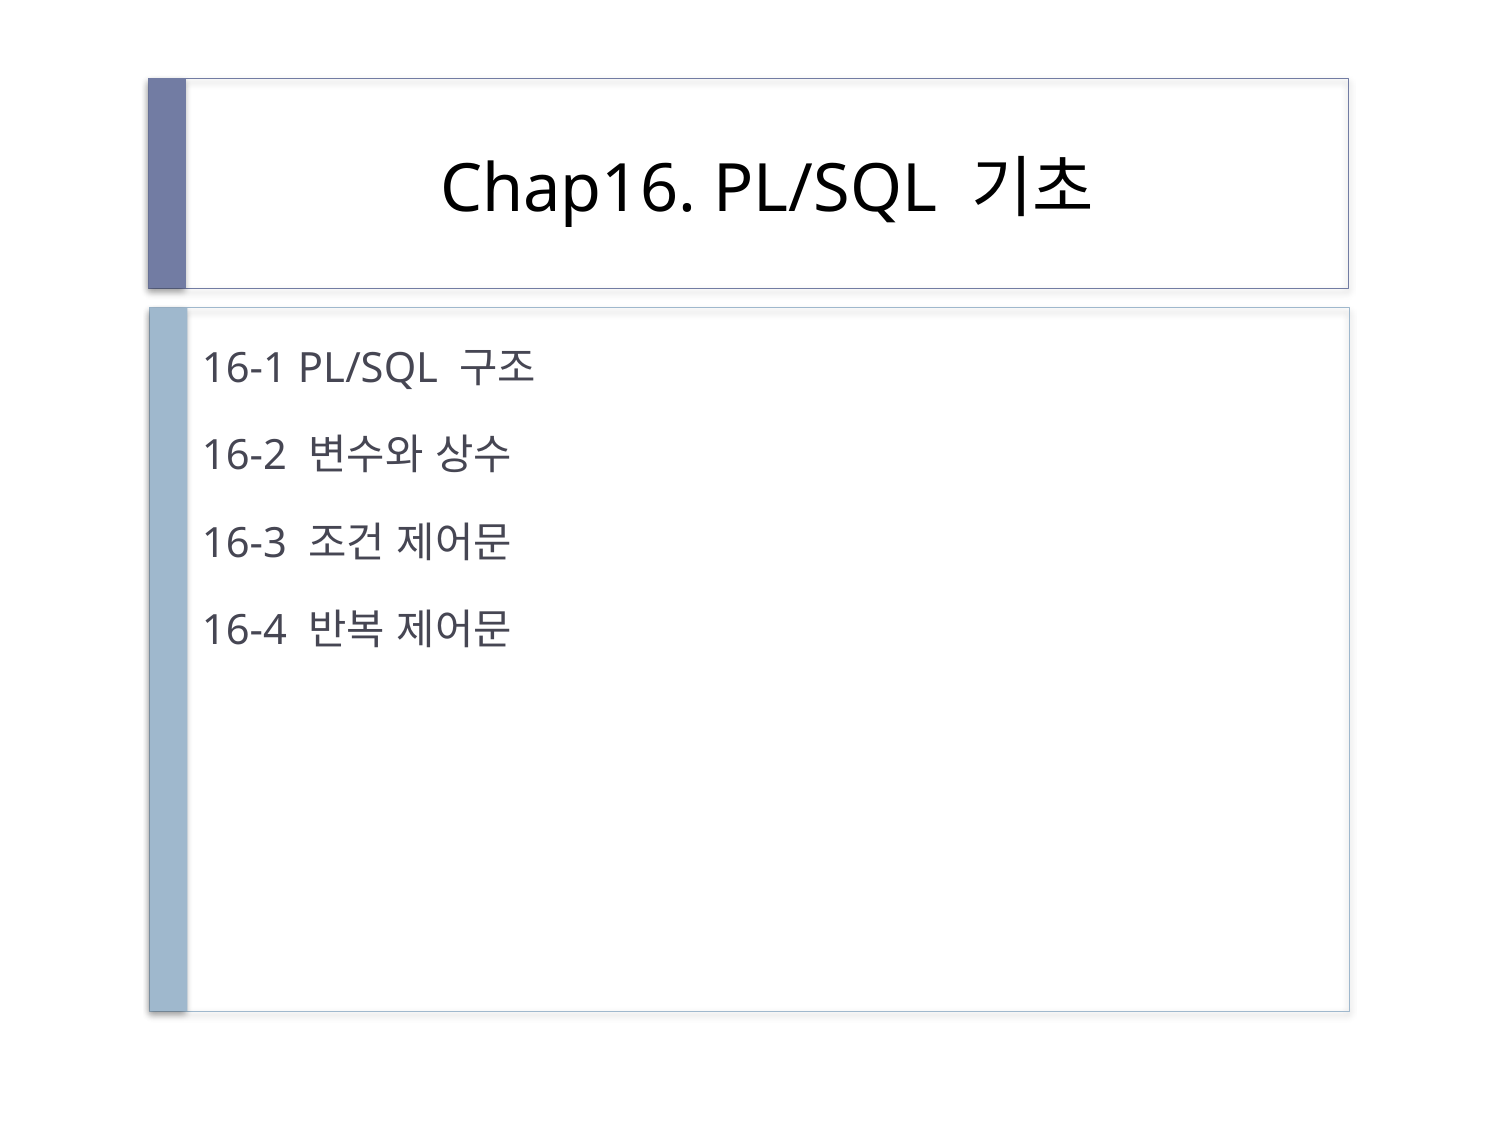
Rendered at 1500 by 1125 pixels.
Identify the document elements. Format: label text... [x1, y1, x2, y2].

subtitle 16-1 PL/SQL 구조 16-2 변수와 상수 16-3 조건 제어문 16-4 반복 제어문 [187, 308, 1349, 1011]
title Chap16. PL/SQL 기초 [187, 79, 1348, 289]
